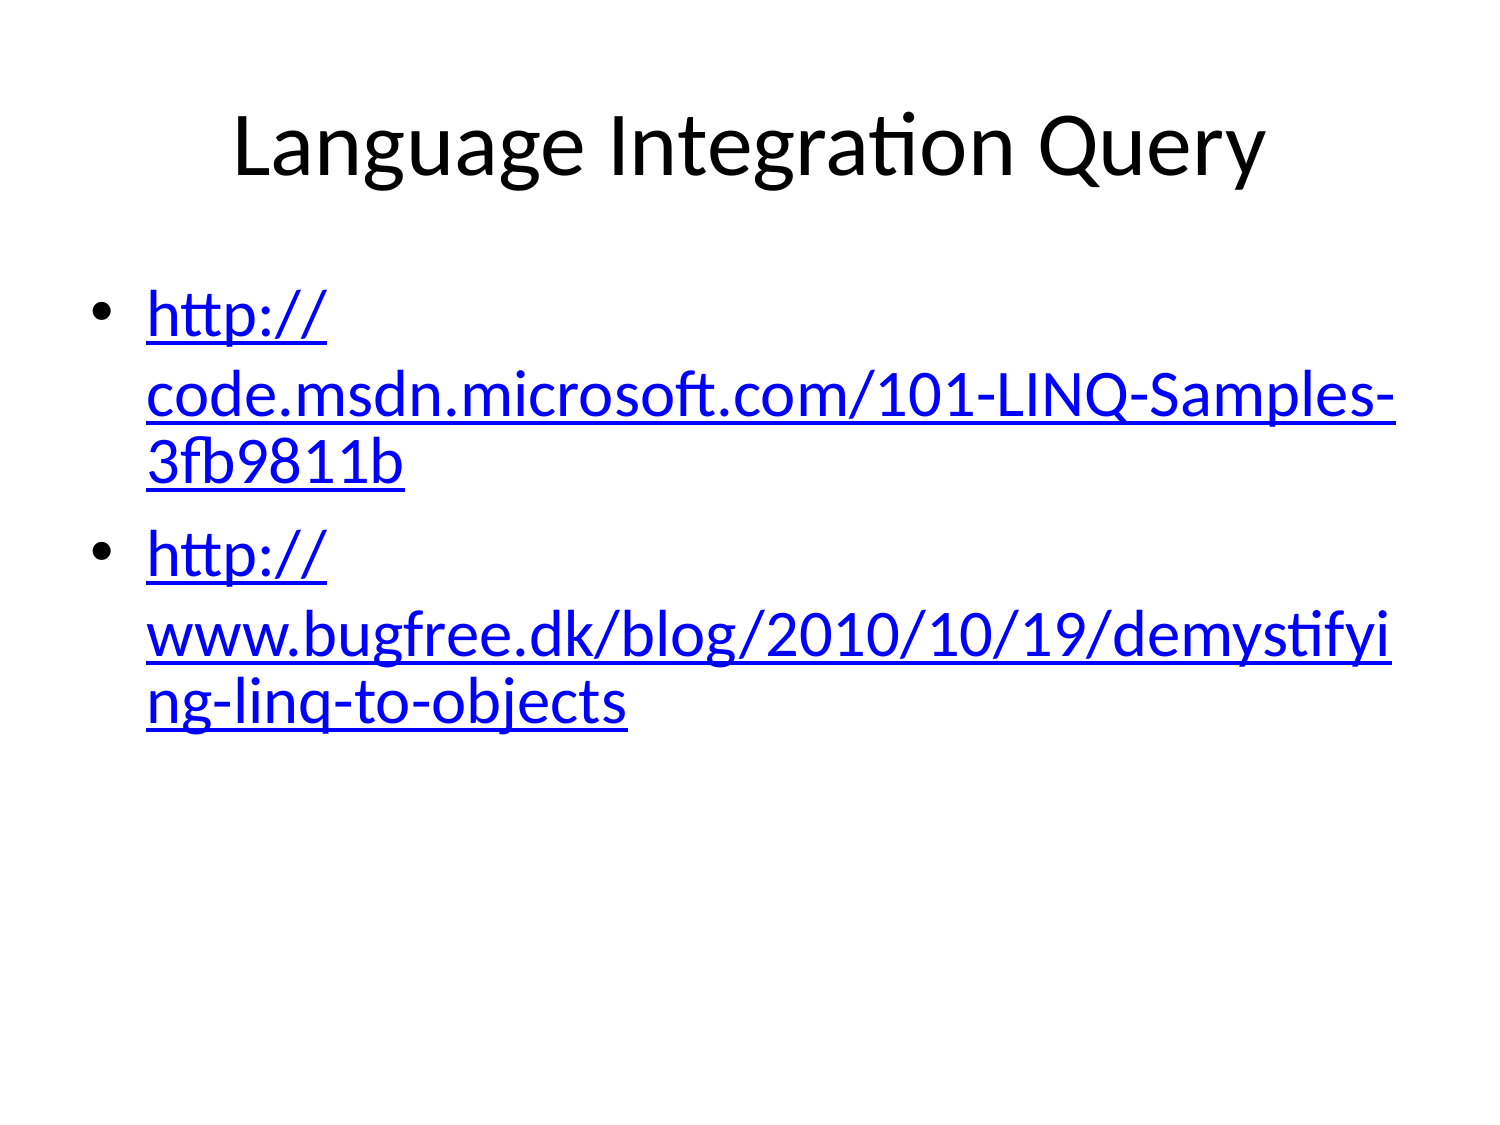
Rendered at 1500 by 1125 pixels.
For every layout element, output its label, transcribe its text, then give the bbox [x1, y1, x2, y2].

title Language Integration Query [75, 45, 1425, 233]
list http://code.msdn.microsoft.com/101-LINQ-Samples-3fb9811b http://www.bugfree.dk/blog/2010/10/19/demystifying-linq-to-objects [75, 262, 1425, 1005]
